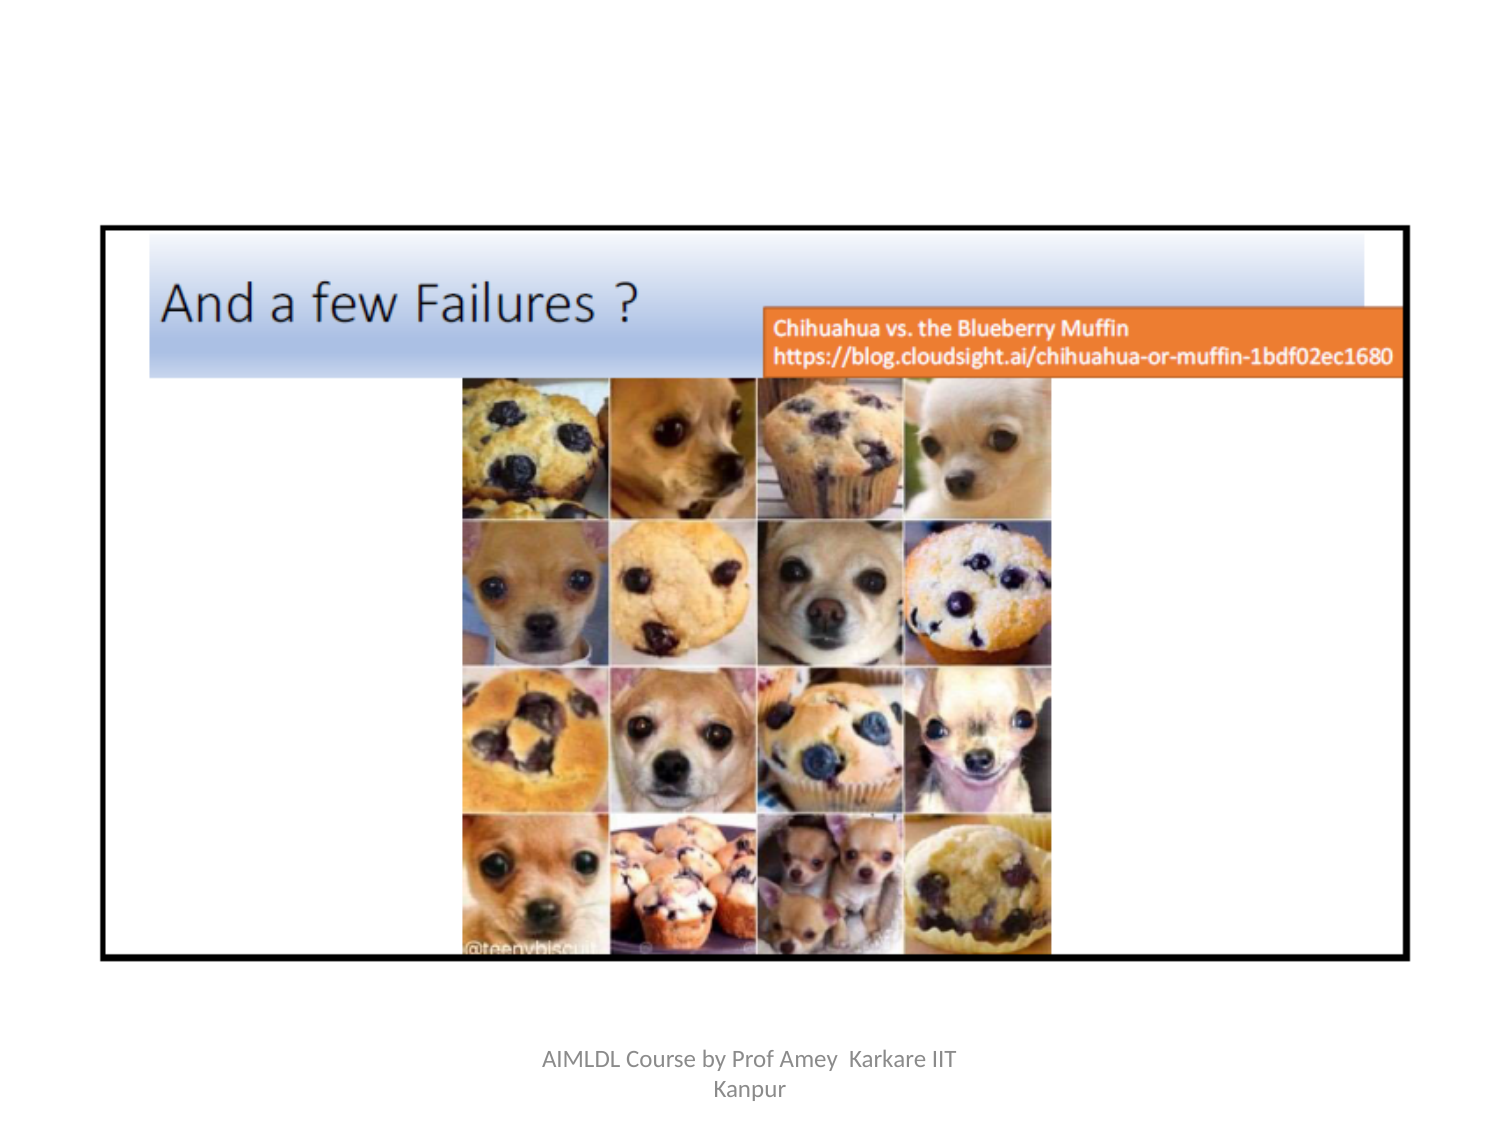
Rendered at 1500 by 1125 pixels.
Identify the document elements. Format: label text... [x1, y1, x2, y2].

footer AIMLDL Course by Prof Amey Karkare IIT Kanpur [512, 1042, 988, 1103]
picture [76, 207, 1442, 988]
